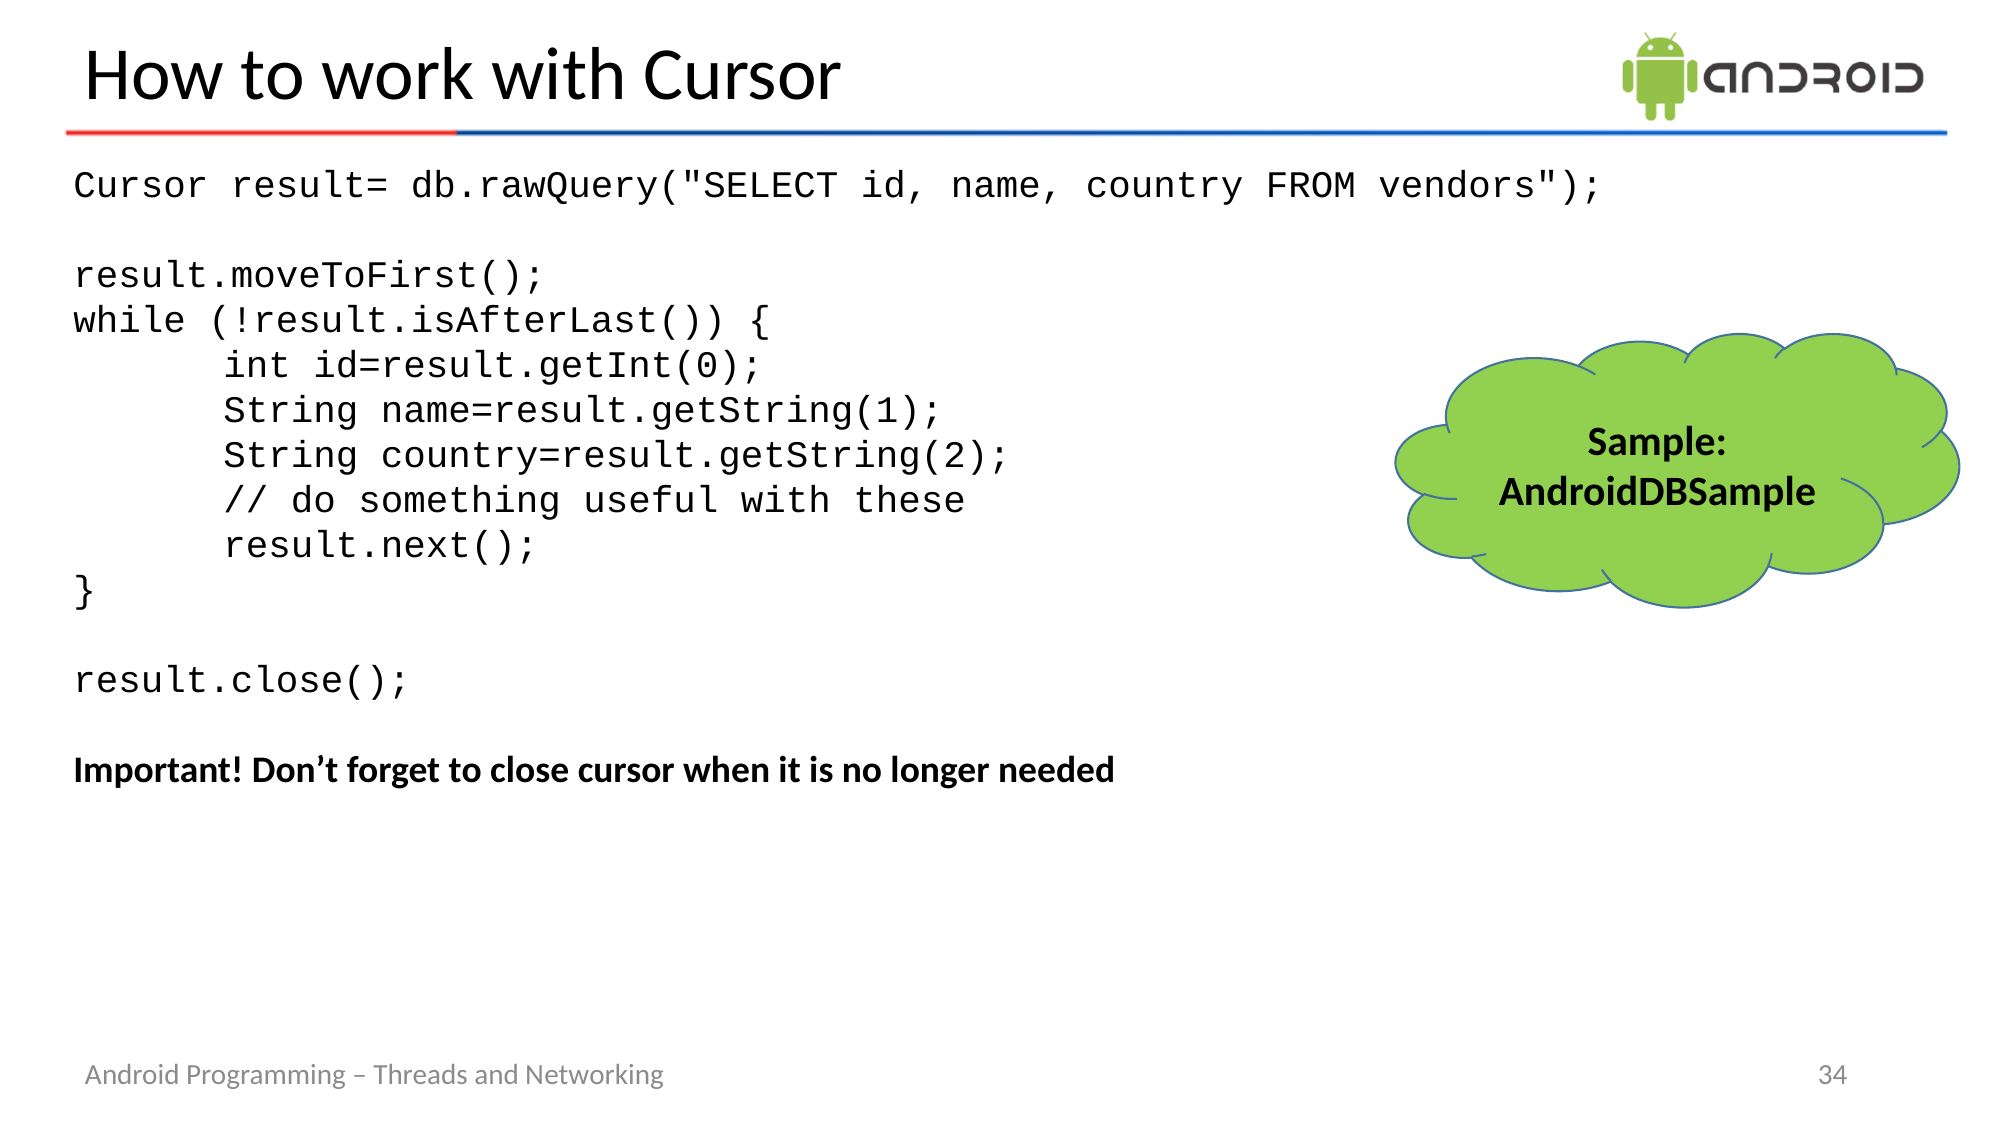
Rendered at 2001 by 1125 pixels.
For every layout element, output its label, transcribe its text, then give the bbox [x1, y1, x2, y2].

picture [59, 0, 1970, 177]
footer Android Programming – Threads and Networking [69, 1042, 1412, 1103]
text_box Cursor result= db.rawQuery("SELECT id, name, country FROM vendors"); result.moveToFirst(); while (!result.isAfterLast()) { int id=result.getInt(0); String name=result.getString(1); String country=result.getString(2); // do something useful with these result.next(); } result.close(); Important! Don’t forget to close cursor when it is no longer needed [58, 152, 1932, 917]
text_box How to work with Cursor [69, 17, 1486, 123]
slide_number 34 [1412, 1042, 1863, 1103]
text_box Sample: AndroidDBSample [1394, 332, 1961, 609]
